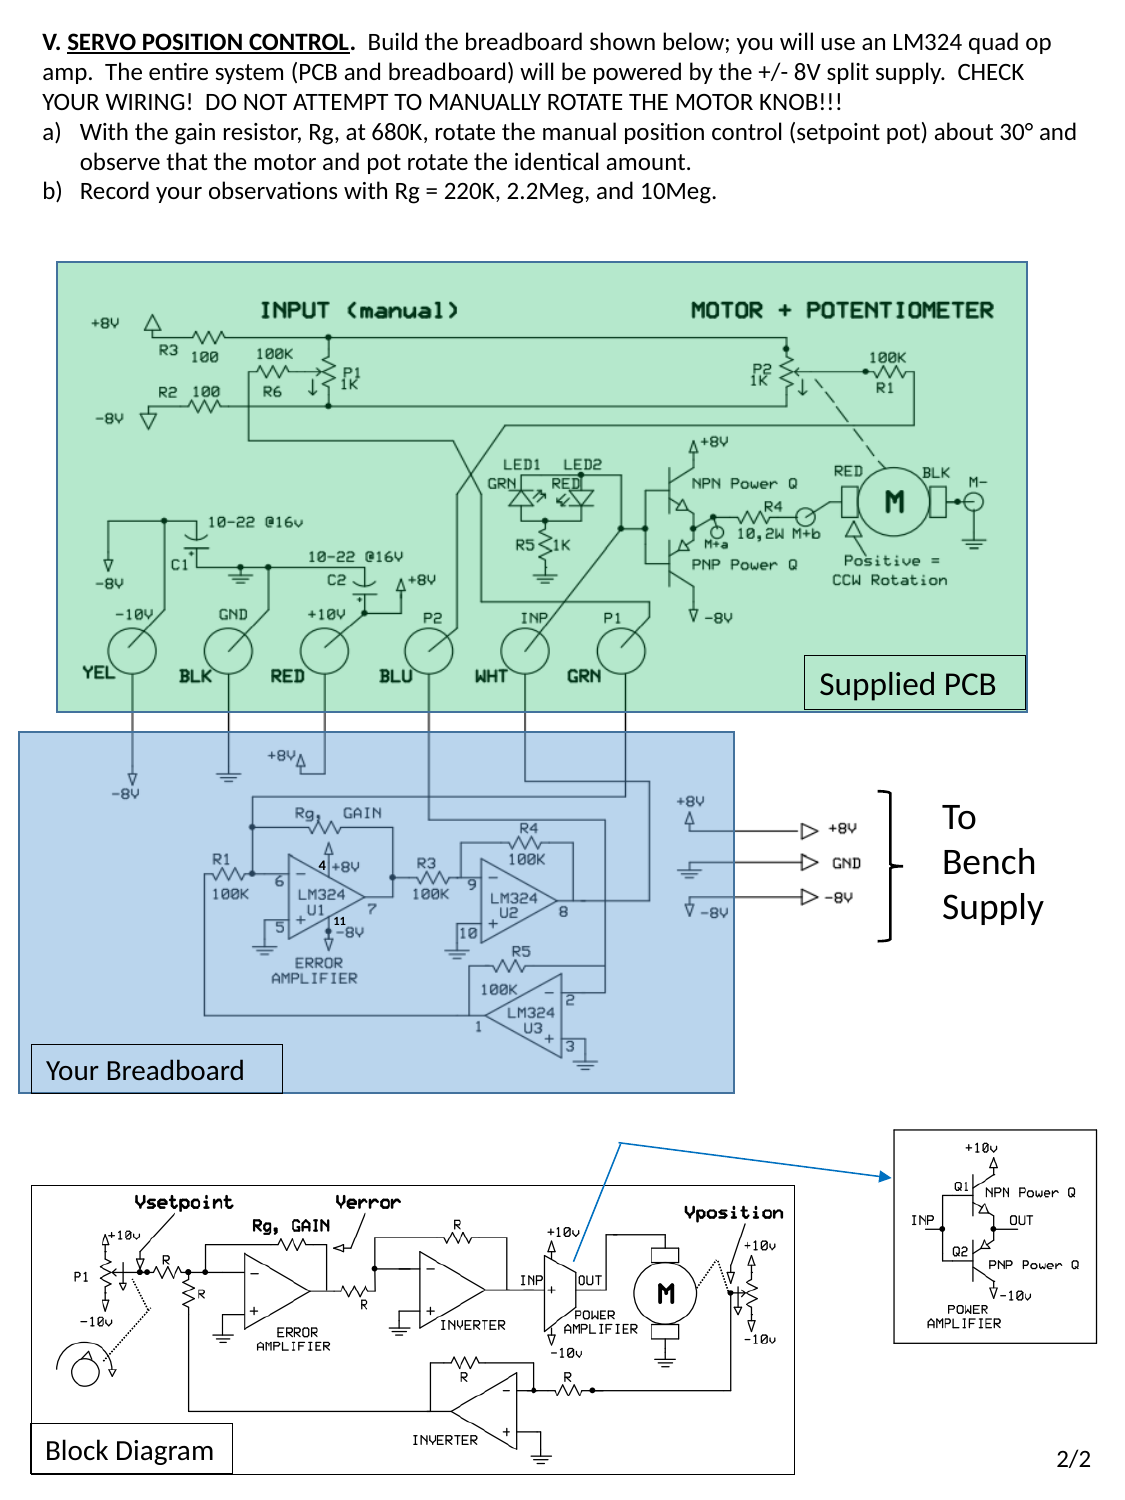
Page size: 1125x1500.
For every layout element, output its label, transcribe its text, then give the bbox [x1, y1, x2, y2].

text_box V. SERVO POSITION CONTROL. Build the breadboard shown below; you will use an LM324 quad op amp. The entire system (PCB and breadboard) will be powered by the +/- 8V split supply. CHECK YOUR WIRING! DO NOT ATTEMPT TO MANUALLY ROTATE THE MOTOR KNOB!!! With the gain resistor, Rg, at 680K, rotate the manual position control (setpoint pot) about 30° and observe that the motor and pot rotate the identical amount. Record your observations with Rg = 220K, 2.2Meg, and 10Meg. [27, 17, 1102, 213]
text_box 2/2 [1041, 1435, 1125, 1480]
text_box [573, 1144, 621, 1262]
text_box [30, 1185, 795, 1475]
picture [69, 297, 1069, 655]
text_box [56, 261, 1028, 655]
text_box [18, 655, 1076, 1095]
picture [886, 1121, 1106, 1350]
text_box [618, 1142, 892, 1179]
